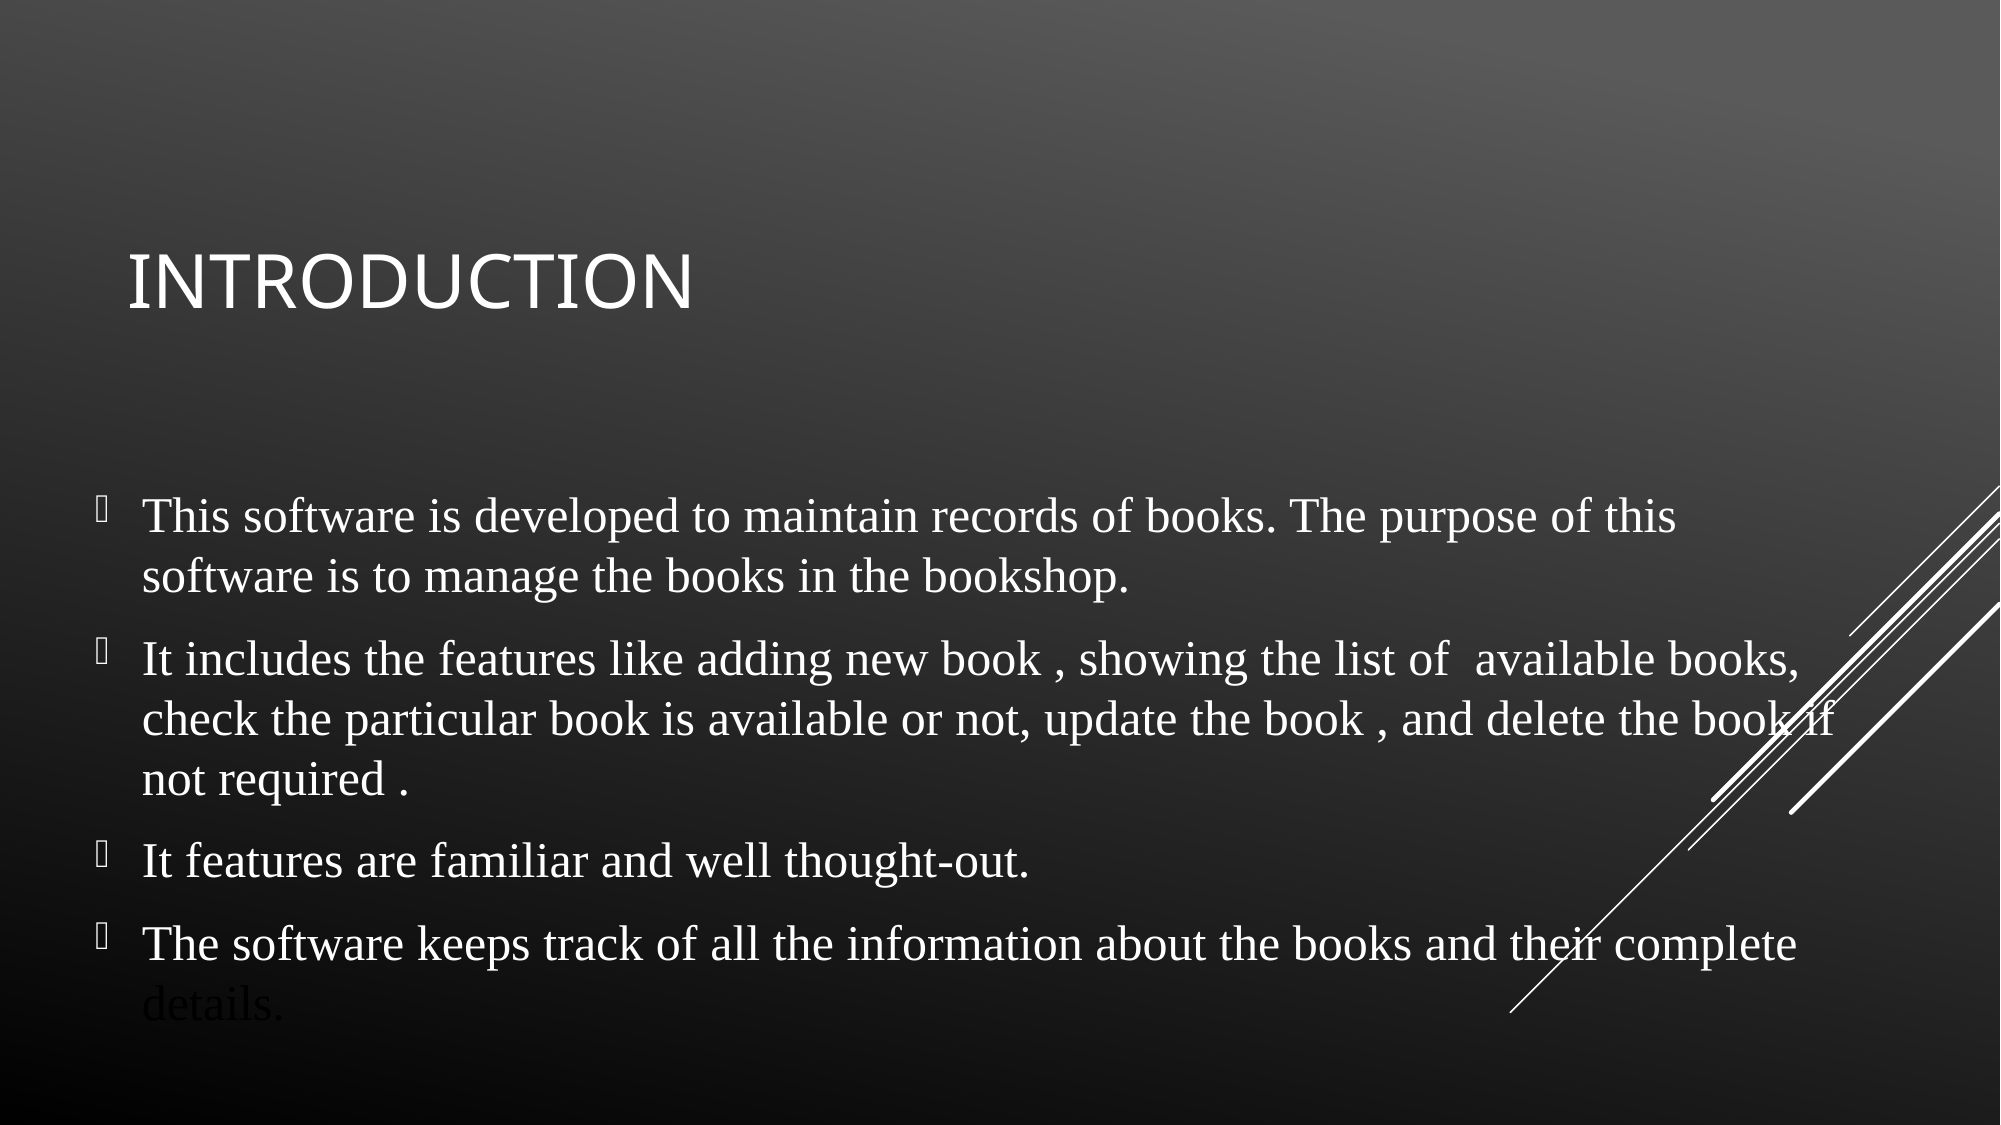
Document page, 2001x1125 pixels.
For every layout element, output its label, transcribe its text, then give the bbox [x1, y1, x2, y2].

title Introduction [112, 193, 1888, 363]
list This software is developed to maintain records of books. The purpose of this software is to manage the books in the bookshop. It includes the features like adding new book , showing the list of available books, check the particular book is available or not, update the book , and delete the book if not required . It features are familiar and well thought-out. The software keeps track of all the information about the books and their complete details. [80, 407, 1856, 1068]
